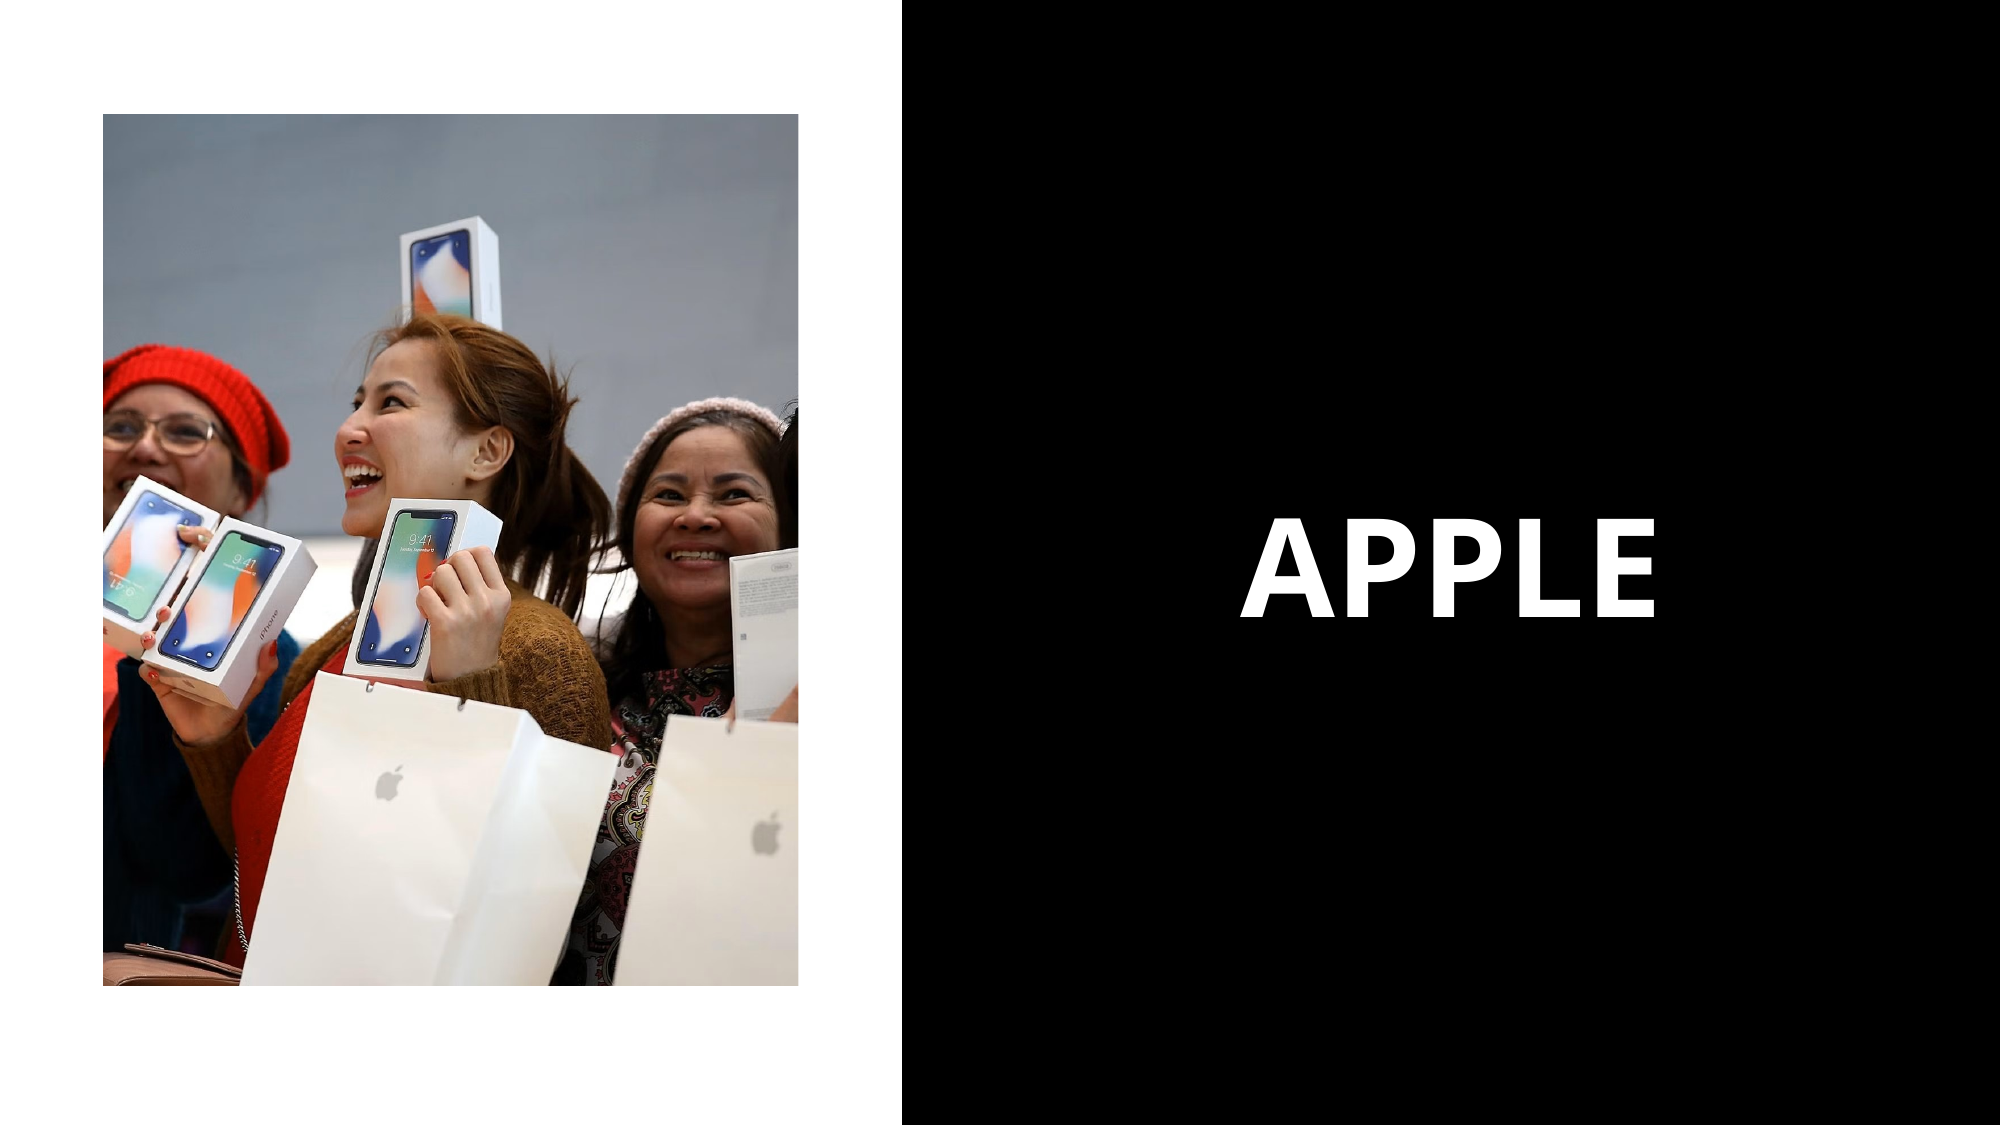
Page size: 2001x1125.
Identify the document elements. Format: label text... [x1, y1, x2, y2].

picture [102, 114, 799, 986]
text_box APPLE [902, 0, 2000, 1125]
